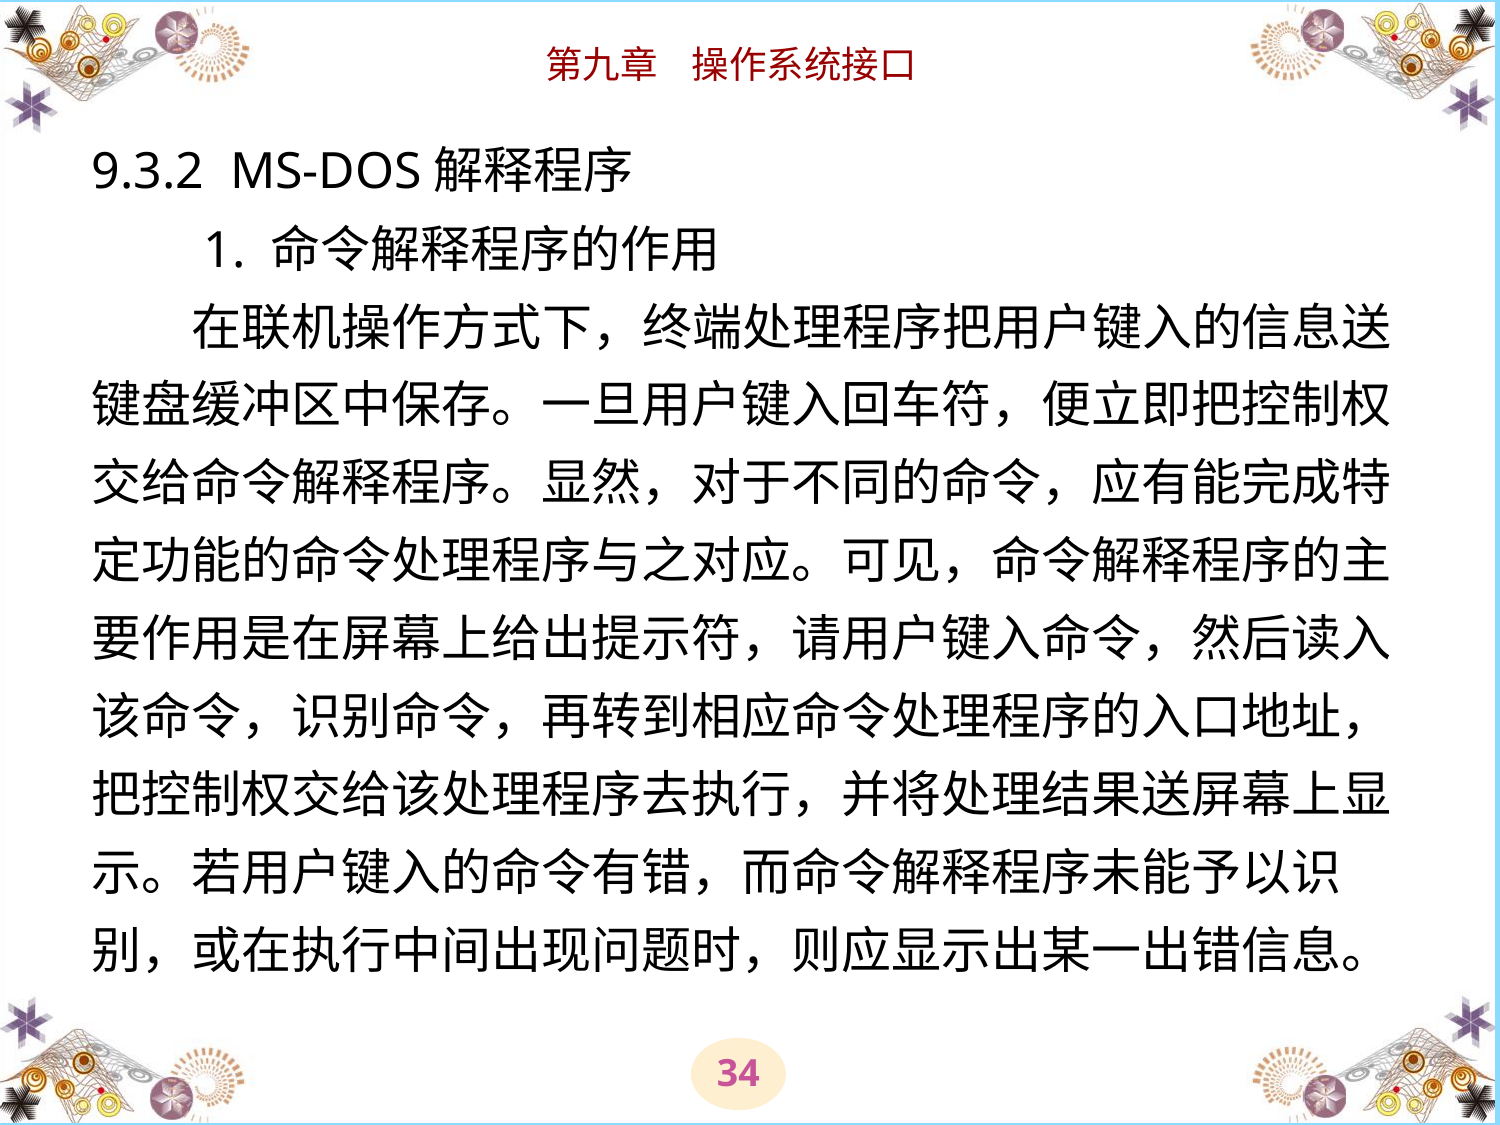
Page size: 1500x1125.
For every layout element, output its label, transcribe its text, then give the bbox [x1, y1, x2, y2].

title 9.3.2 MS-DOS解释程序 1. 命令解释程序的作用 在联机操作方式下，终端处理程序把用户键入的信息送键盘缓冲区中保存。一旦用户键入回车符，便立即把控制权交给命令解释程序。显然，对于不同的命令，应有能完成特定功能的命令处理程序与之对应。可见，命令解释程序的主要作用是在屏幕上给出提示符，请用户键入命令，然后读入该命令，识别命令，再转到相应命令处理程序的入口地址，把控制权交给该处理程序去执行，并将处理结果送屏幕上显示。若用户键入的命令有错，而命令解释程序未能予以识别，或在执行中间出现问题时，则应显示出某一出错信息。 [76, 113, 1424, 1024]
picture [0, 2, 1495, 1123]
